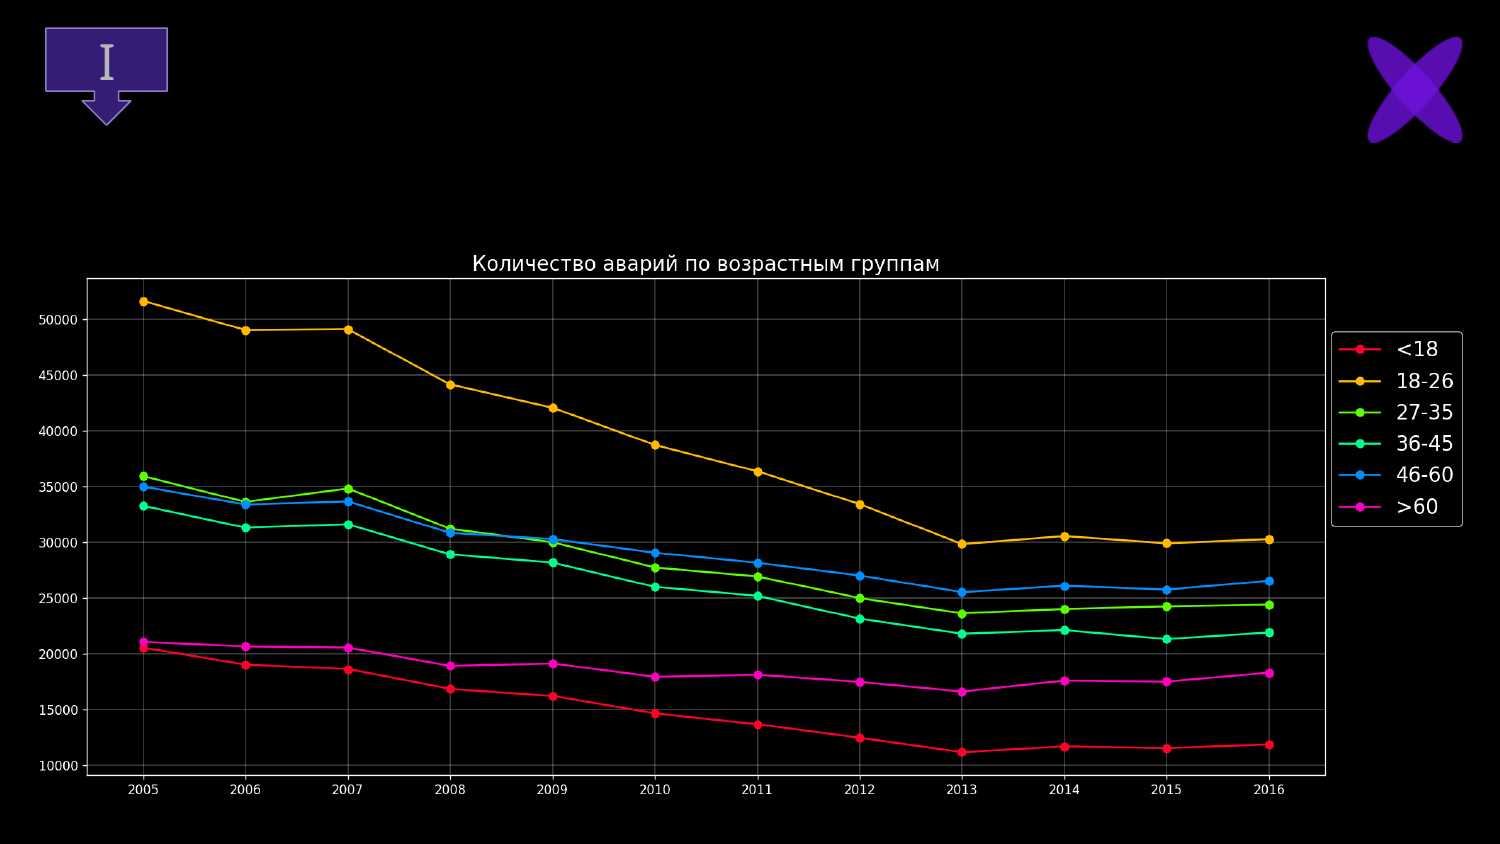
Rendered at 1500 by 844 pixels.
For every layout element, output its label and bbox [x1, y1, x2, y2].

text_box [45, 15, 168, 126]
picture [1363, 37, 1463, 143]
picture [24, 240, 1476, 812]
